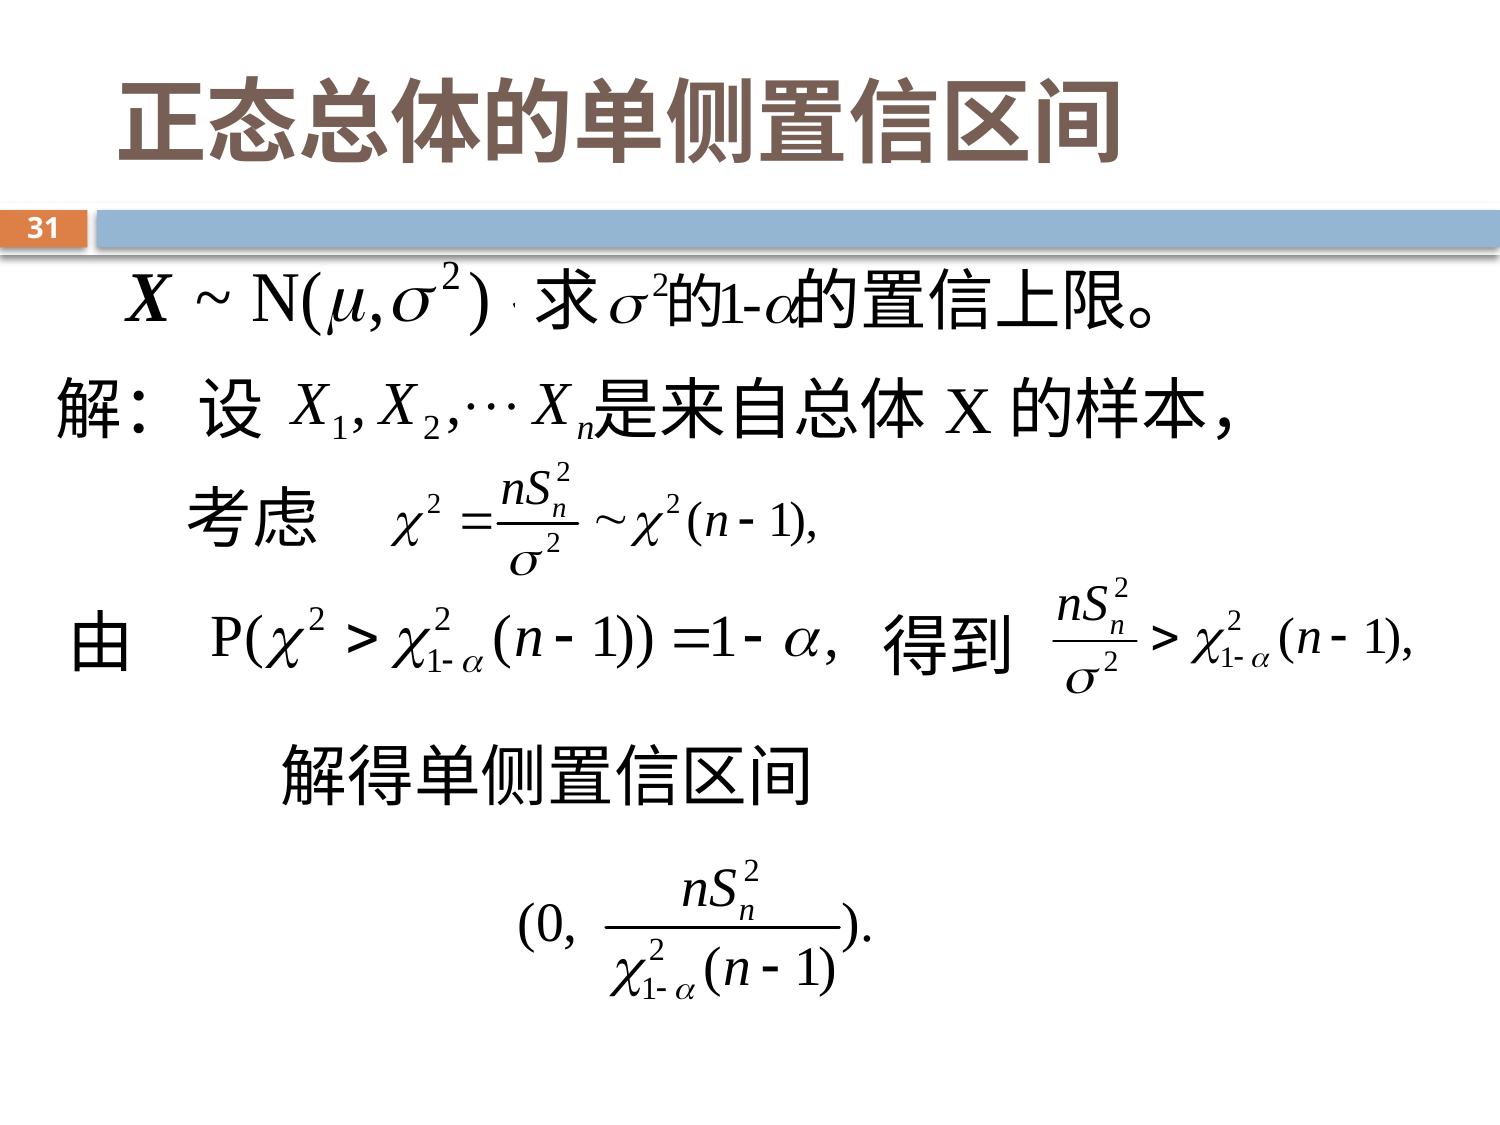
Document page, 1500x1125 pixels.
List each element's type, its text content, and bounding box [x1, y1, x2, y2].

text_box 求 的置信上限。 [519, 250, 1168, 346]
slide_number 31 [0, 208, 88, 249]
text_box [600, 258, 814, 339]
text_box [383, 448, 825, 587]
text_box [509, 843, 881, 1012]
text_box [200, 591, 852, 687]
title 正态总体的单侧置信区间 [100, 37, 1438, 200]
text_box 由 [53, 592, 198, 687]
text_box 得到 [867, 596, 1038, 692]
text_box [1044, 563, 1424, 706]
text_box 设 是来自总体X的样本， [514, 359, 1400, 455]
text_box 设 是来自总体X的样本， [182, 360, 276, 455]
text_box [276, 362, 608, 455]
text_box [112, 245, 516, 351]
text_box 考虑 [170, 468, 377, 563]
text_box 解： [40, 359, 182, 455]
text_box 解得单侧置信区间 [265, 725, 892, 821]
